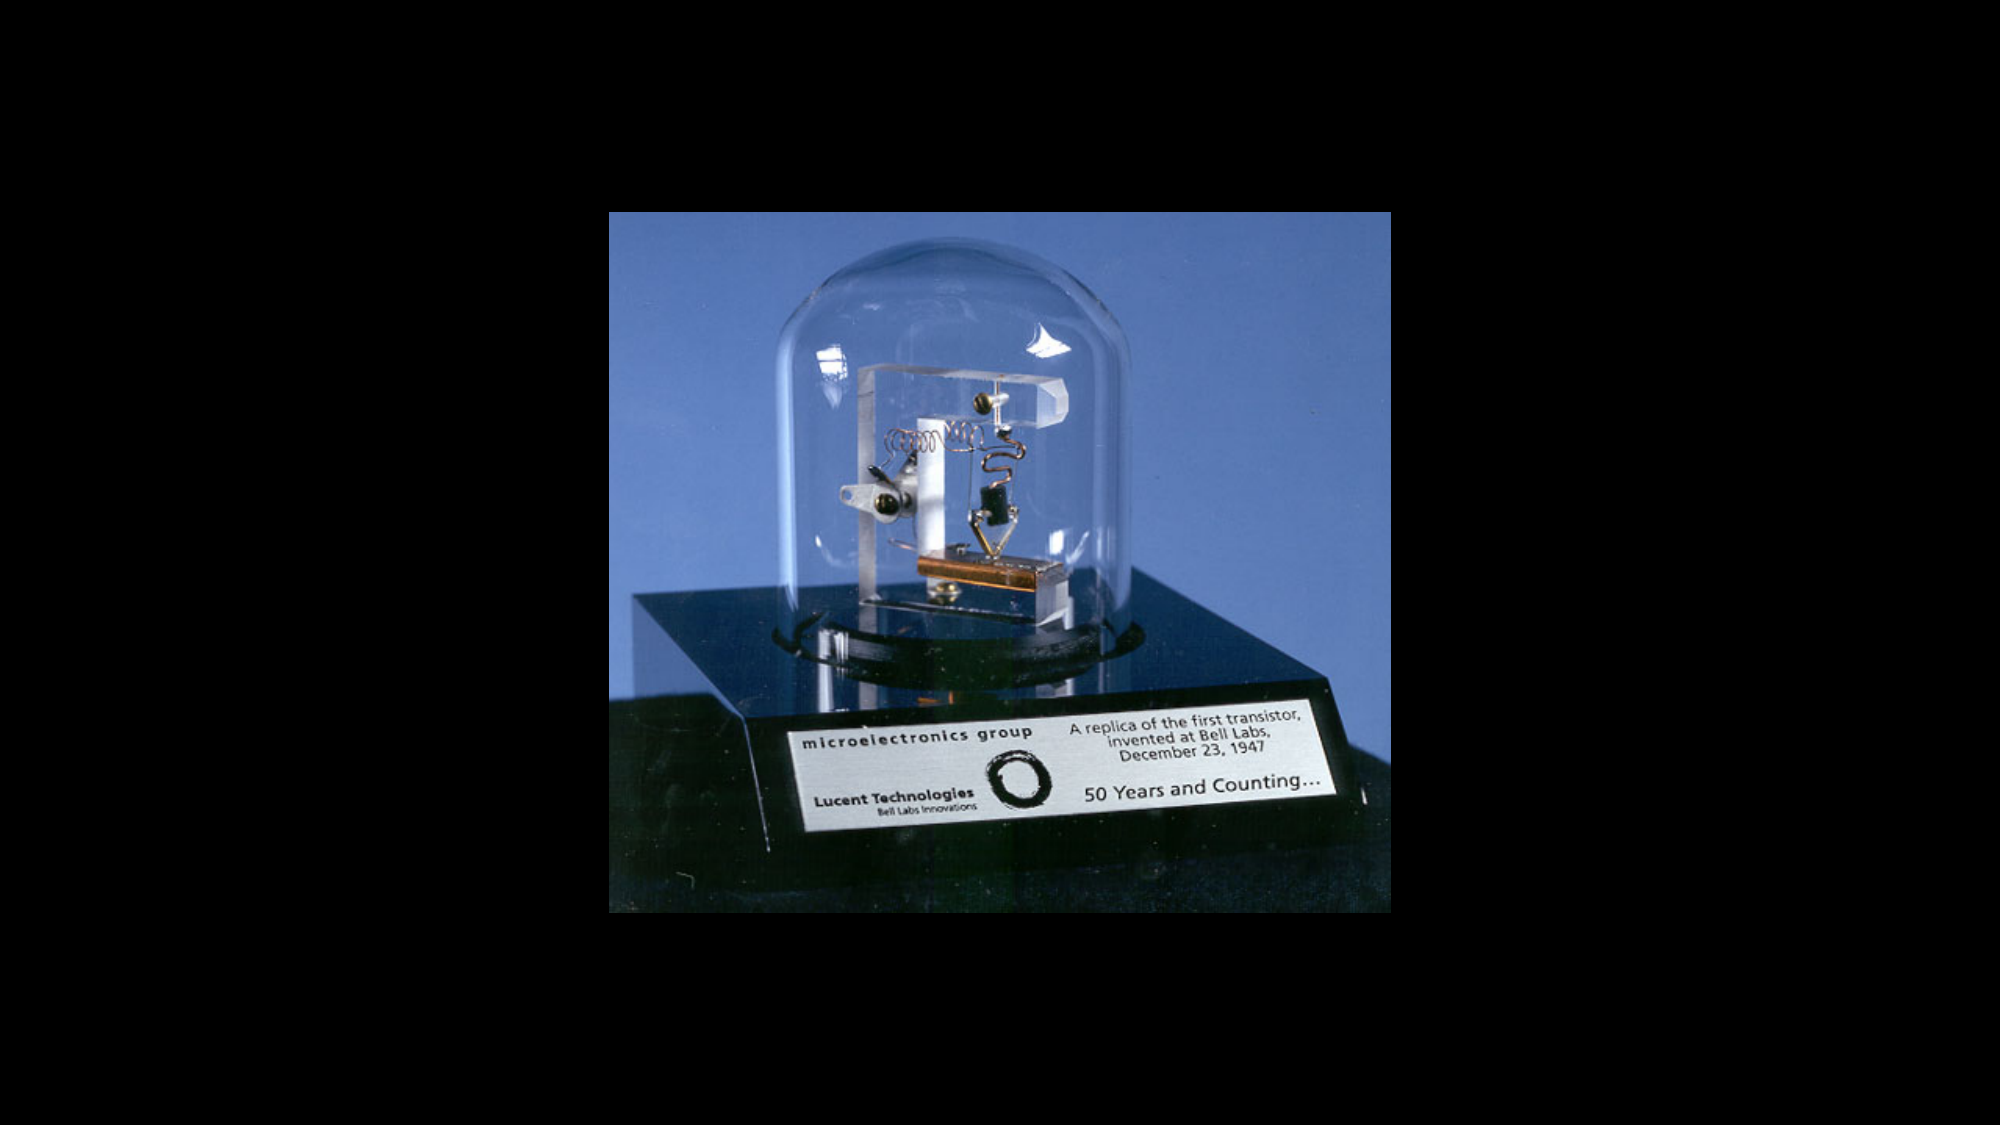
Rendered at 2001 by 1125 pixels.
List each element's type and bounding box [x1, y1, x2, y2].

picture [608, 211, 1392, 913]
